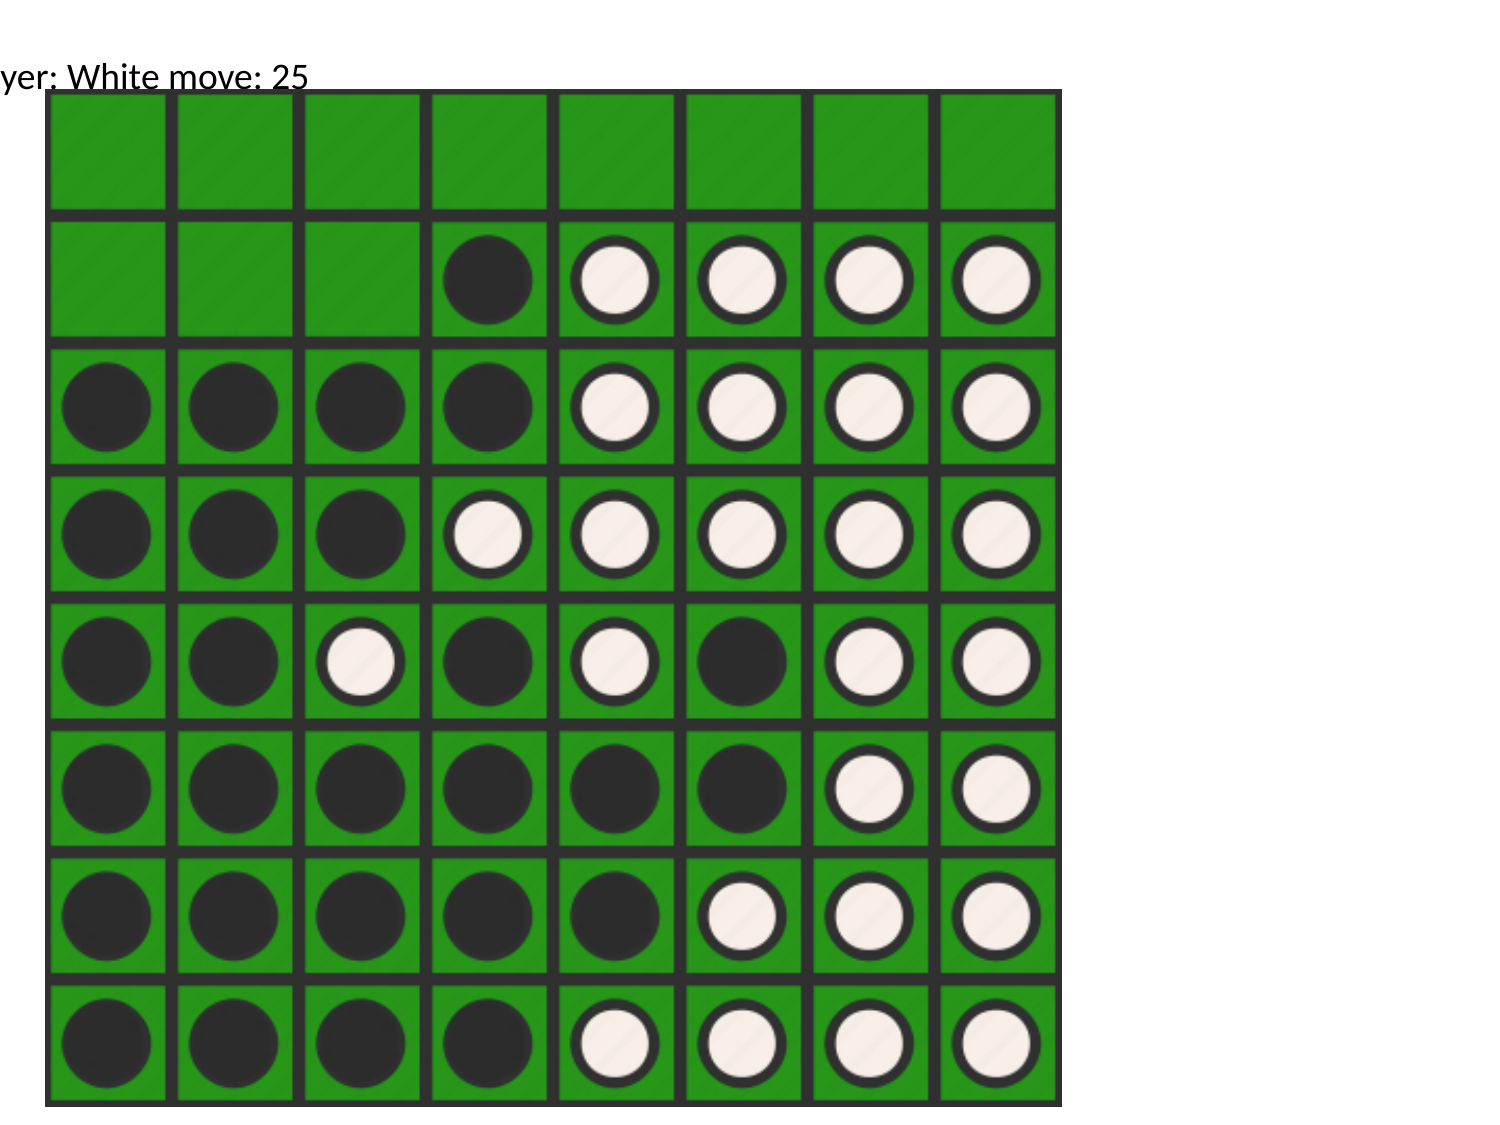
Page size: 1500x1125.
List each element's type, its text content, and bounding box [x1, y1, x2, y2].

picture [44, 89, 1062, 1107]
text_box turn: 50 player: White move: 25 [0, 44, 325, 105]
